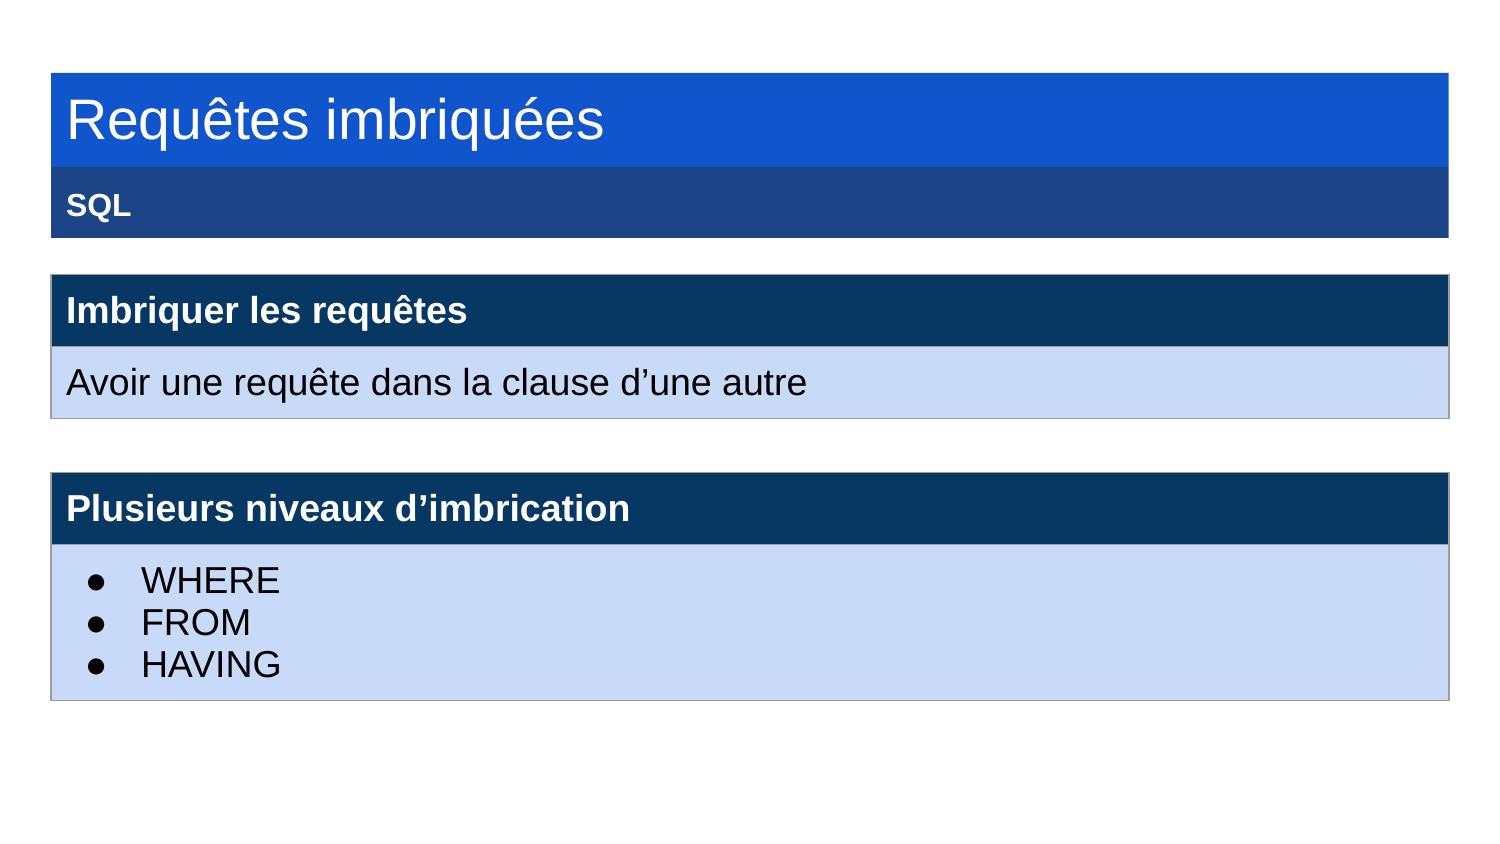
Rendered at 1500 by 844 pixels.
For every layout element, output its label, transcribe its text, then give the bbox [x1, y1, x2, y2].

table_cell Avoir une requête dans la clause d’une autre [52, 347, 1448, 418]
table_cell WHERE FROM HAVING [52, 545, 1448, 700]
table_header Plusieurs niveaux d’imbrication [52, 473, 1448, 544]
table_header Imbriquer les requêtes [52, 275, 1448, 346]
text_box SQL [51, 166, 1449, 238]
text_box Requêtes imbriquées [51, 72, 1449, 166]
